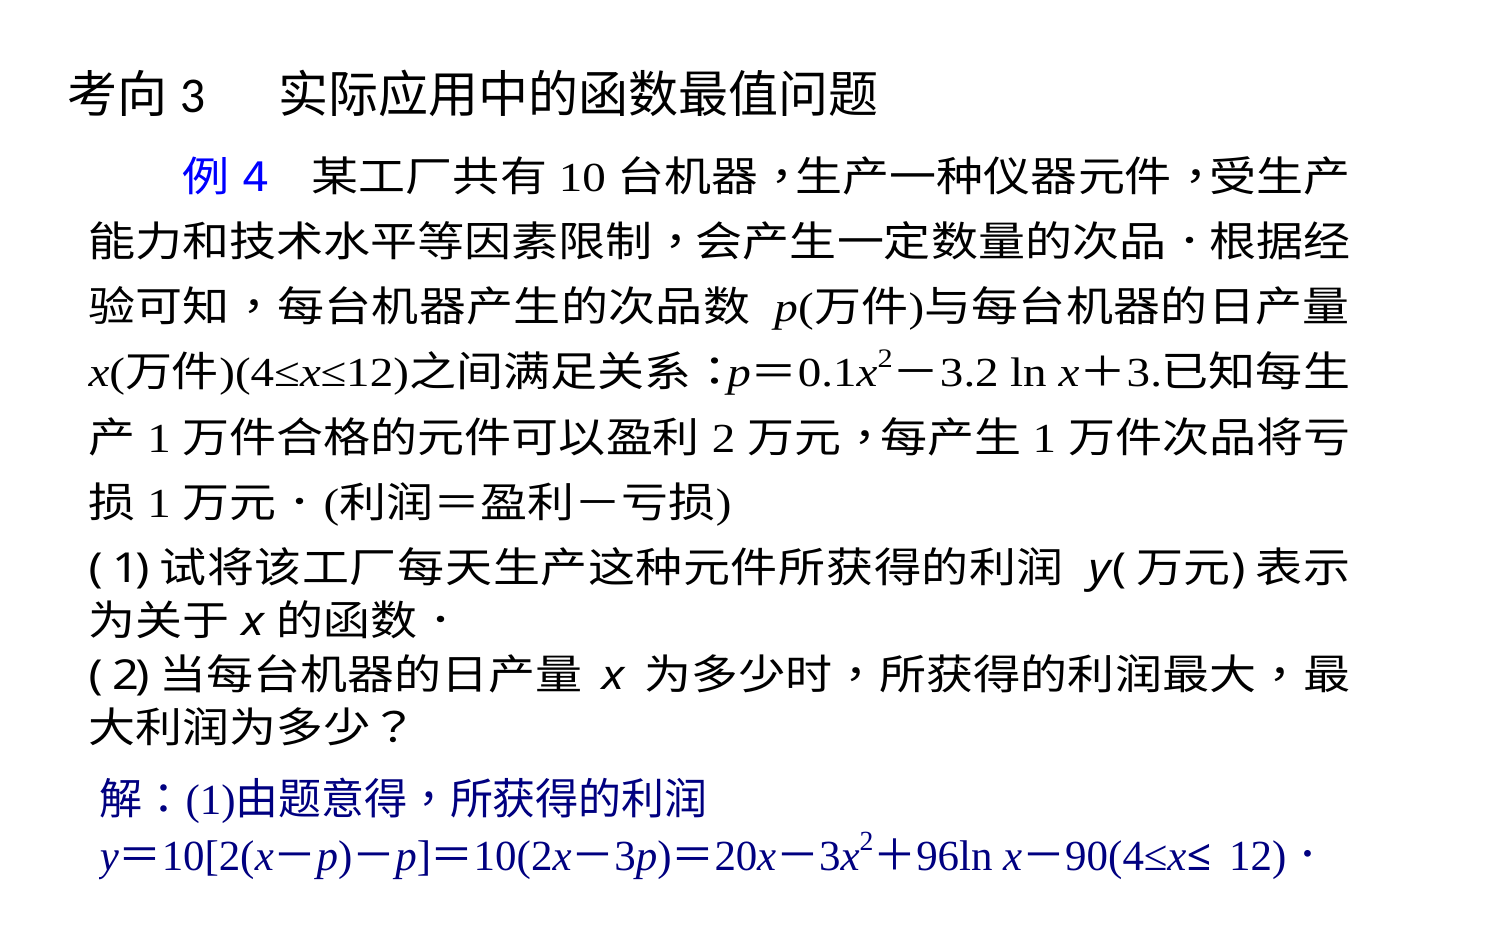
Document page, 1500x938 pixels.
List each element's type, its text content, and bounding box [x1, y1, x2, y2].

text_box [99, 771, 1358, 885]
list 考向3 实际应用中的函数最值问题 [53, 55, 1353, 152]
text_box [88, 149, 1350, 784]
